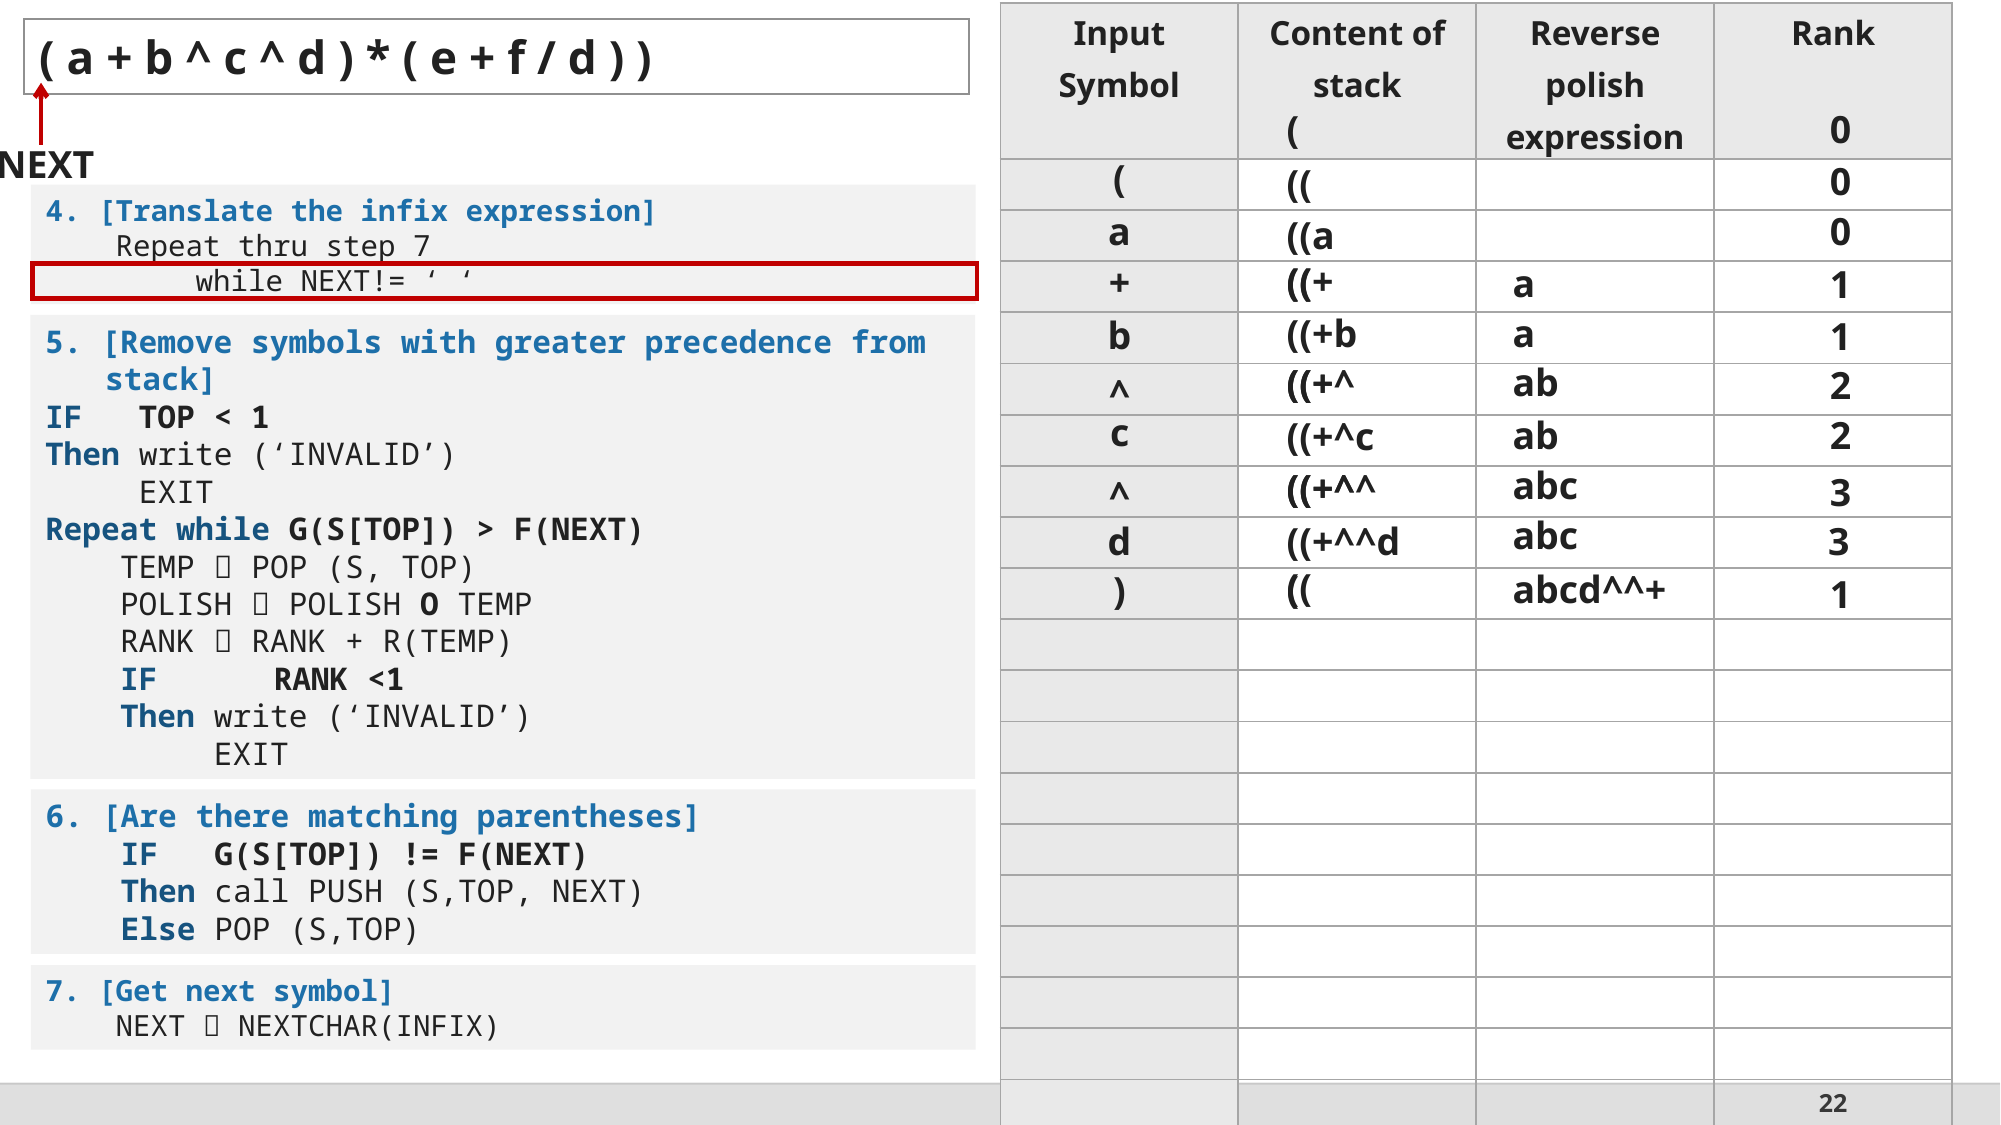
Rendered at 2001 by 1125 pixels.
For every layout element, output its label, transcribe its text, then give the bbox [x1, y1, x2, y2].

text_box b [1060, 304, 1179, 363]
text_box ab [1497, 352, 1705, 404]
table_cell [1239, 1080, 1475, 1125]
table_cell [1715, 978, 1951, 1027]
table_cell [1705, 518, 1713, 567]
table_cell [1420, 569, 1475, 618]
text_box 4. [Translate the infix expression] Repeat thru step 7 while NEXT!= ‘ ‘ [30, 184, 976, 305]
table_cell [1001, 1080, 1237, 1125]
table_cell [1239, 569, 1271, 618]
table_cell [1715, 211, 1790, 260]
table_cell [1179, 569, 1237, 618]
text_box ( [1271, 559, 1420, 619]
table_cell [1715, 876, 1951, 925]
table_cell [1891, 364, 1951, 414]
table_cell [1715, 1080, 1951, 1125]
table_cell [1715, 416, 1790, 465]
table_header Input Symbol [1001, 4, 1237, 158]
table_cell [1705, 262, 1713, 311]
table_cell [1001, 620, 1237, 669]
text_box ( a + b ^ c ^ d ) * ( e + f / d ) ) [23, 18, 970, 95]
table_cell [1179, 262, 1237, 311]
table_cell [1239, 262, 1271, 311]
table_cell [1239, 160, 1271, 209]
table_cell [1715, 569, 1790, 618]
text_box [0, 82, 103, 195]
table_header Reverse polish expression [1477, 4, 1713, 158]
text_box ((+^^d [1271, 510, 1420, 556]
text_box ((+ [1271, 250, 1420, 302]
table_cell [1001, 978, 1237, 1027]
table_cell [1477, 722, 1713, 772]
table_cell [1179, 160, 1237, 209]
table_cell [1715, 774, 1951, 823]
table_cell [1477, 467, 1497, 516]
text_box ) [1060, 559, 1179, 620]
table_cell [1239, 467, 1271, 516]
text_box 7. [Get next symbol] NEXT  NEXTCHAR(INFIX) [30, 965, 976, 1050]
table_cell [1239, 364, 1271, 414]
table_cell [1891, 160, 1951, 209]
table_cell [1179, 467, 1237, 516]
table_cell [1477, 876, 1713, 925]
table_cell [1239, 620, 1475, 669]
table_cell [1239, 927, 1475, 976]
table_cell [1715, 620, 1951, 669]
text_box ((+^c [1271, 405, 1420, 457]
text_box ((a [1271, 204, 1420, 250]
table_cell [1477, 774, 1713, 823]
table_cell [1715, 313, 1790, 363]
table_cell [1239, 313, 1271, 363]
table_cell [1891, 569, 1951, 618]
table_cell [1477, 978, 1713, 1027]
table_cell [1715, 927, 1951, 976]
table_cell [1420, 467, 1475, 516]
table_cell [1179, 313, 1237, 363]
table_cell [1715, 364, 1790, 414]
text_box 6. [Are there matching parentheses] IF G(S[TOP]) != F(NEXT) Then call PUSH (S,TOP, NEXT) Else POP (S,TOP) [30, 789, 976, 954]
table_cell [1420, 160, 1475, 209]
text_box 0 [1790, 99, 1891, 150]
text_box 2 [1790, 404, 1891, 461]
text_box ((+^^ [1271, 457, 1420, 510]
text_box 0 [1790, 150, 1891, 200]
text_box [31, 262, 978, 300]
table_cell [1239, 774, 1475, 823]
table_cell [1001, 160, 1060, 209]
table_cell [1477, 416, 1497, 465]
table_cell [1420, 364, 1475, 414]
text_box ab [1497, 404, 1705, 454]
table_cell [1001, 876, 1237, 925]
table_cell [1477, 1029, 1713, 1079]
table_cell [1891, 211, 1951, 260]
table_cell [1001, 211, 1060, 260]
table_cell [1420, 211, 1475, 260]
text_box ( [1060, 147, 1179, 200]
table_cell [1477, 569, 1497, 618]
table_cell [1705, 364, 1713, 414]
table_cell [1239, 722, 1475, 772]
text_box ^ [1060, 363, 1179, 401]
table_cell [1001, 722, 1237, 772]
text_box 3 [1788, 510, 1889, 571]
text_box 1 [1790, 305, 1891, 354]
table_cell [1001, 518, 1060, 567]
table_cell [1705, 569, 1713, 618]
text_box abc [1497, 454, 1705, 504]
table_cell [1420, 262, 1475, 311]
table_cell [1715, 518, 1788, 567]
table_cell [1705, 313, 1713, 363]
table_cell [1239, 416, 1271, 465]
text_box + [1060, 251, 1179, 304]
table_cell [1715, 467, 1790, 516]
text_box ((+b [1271, 302, 1420, 352]
table_cell [1705, 467, 1713, 516]
text_box (( [1271, 152, 1420, 204]
table_header Content of stack [1239, 4, 1475, 158]
text_box a [1497, 302, 1705, 352]
table_cell [1477, 927, 1713, 976]
table_cell [1891, 467, 1951, 516]
text_box abcd^^+ [1497, 558, 1705, 619]
table_cell [1239, 825, 1475, 874]
table_cell [1001, 416, 1237, 465]
table_cell [1891, 313, 1951, 363]
table_cell [1715, 262, 1790, 311]
table_cell [1001, 825, 1237, 874]
text_box 0 [1790, 200, 1891, 253]
table_cell [1239, 211, 1271, 260]
table_cell [1477, 313, 1497, 363]
text_box 5. [Remove symbols with greater precedence from stack] IF TOP < 1 Then write (‘INVALID’) EXIT Repeat while G(S[TOP]) > F(NEXT) TEMP  POP (S, TOP) POLISH  POLISH O TEMP RANK  RANK + R(TEMP) IF RANK <1 Then write (‘INVALID’) EXIT [30, 314, 976, 779]
text_box ((+^ [1271, 352, 1420, 405]
table_cell [1477, 211, 1713, 260]
table_cell [1477, 620, 1713, 669]
table_cell [1179, 211, 1237, 260]
table_cell [1420, 416, 1475, 465]
table_cell [1001, 1029, 1237, 1079]
text_box a [1497, 253, 1705, 302]
table_cell [1001, 313, 1060, 363]
table_cell [1420, 518, 1475, 567]
table_cell [1239, 671, 1475, 721]
table_cell [1001, 774, 1237, 823]
table_cell [1001, 569, 1060, 618]
table_cell [1239, 876, 1475, 925]
table_cell [1179, 518, 1237, 567]
table_cell [1420, 313, 1475, 363]
text_box ( [1271, 99, 1420, 152]
table_cell [1001, 262, 1060, 311]
table_cell [1477, 518, 1497, 567]
table_cell [1001, 467, 1060, 516]
table_cell [1239, 978, 1475, 1027]
text_box ^ [1060, 464, 1179, 510]
text_box c [1060, 401, 1179, 462]
table_cell [1179, 364, 1237, 414]
table_cell [1715, 671, 1951, 721]
table_cell [1239, 1029, 1475, 1079]
text_box 1 [1790, 564, 1891, 624]
table_cell [1715, 1029, 1951, 1079]
text_box d [1060, 510, 1179, 559]
table_cell [1001, 364, 1060, 414]
table_cell [1477, 262, 1497, 311]
table_header Rank [1715, 4, 1951, 158]
text_box 1 [1790, 253, 1891, 305]
text_box a [1060, 200, 1179, 251]
table_cell [1891, 262, 1951, 311]
table_cell [1705, 416, 1713, 465]
table_cell [1477, 671, 1713, 721]
text_box 2 [1790, 354, 1891, 404]
table_cell [1891, 416, 1951, 465]
table_cell [1715, 825, 1951, 874]
table_cell [1001, 927, 1237, 976]
table_cell [1477, 160, 1713, 209]
table_cell [1715, 722, 1951, 772]
table_cell [1001, 671, 1237, 721]
table_cell [1477, 825, 1713, 874]
table_cell [1889, 518, 1951, 567]
text_box 3 [1790, 461, 1891, 521]
table_cell [1239, 518, 1271, 567]
table_cell [1477, 364, 1497, 414]
table_cell [1715, 160, 1790, 209]
table_cell [1477, 1080, 1713, 1125]
text_box abc [1497, 504, 1705, 558]
